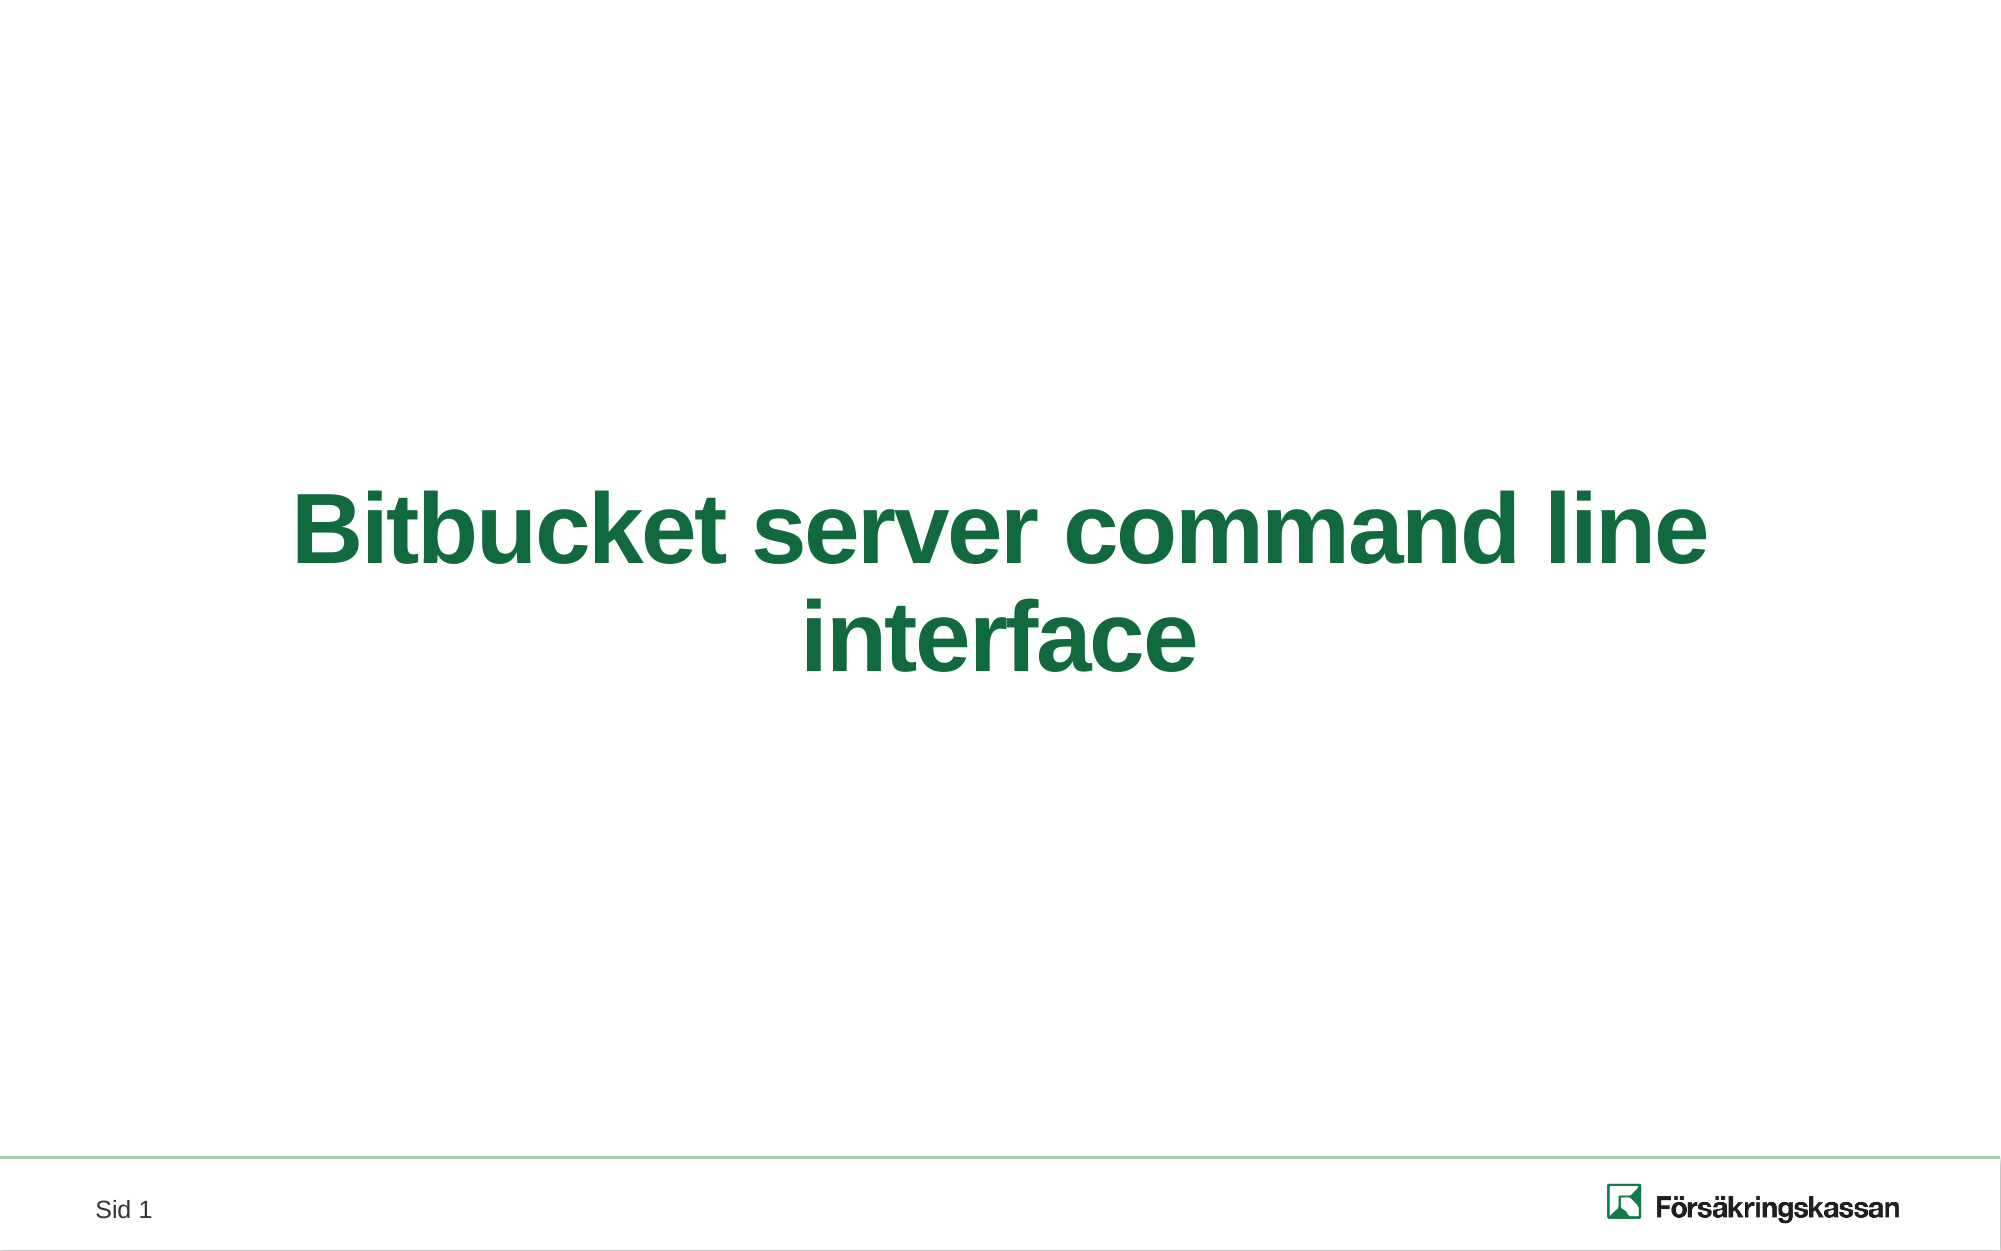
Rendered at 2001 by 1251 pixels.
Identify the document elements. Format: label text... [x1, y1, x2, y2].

title Bitbucket server command line interface [150, 451, 1851, 720]
picture [1607, 1182, 1899, 1224]
